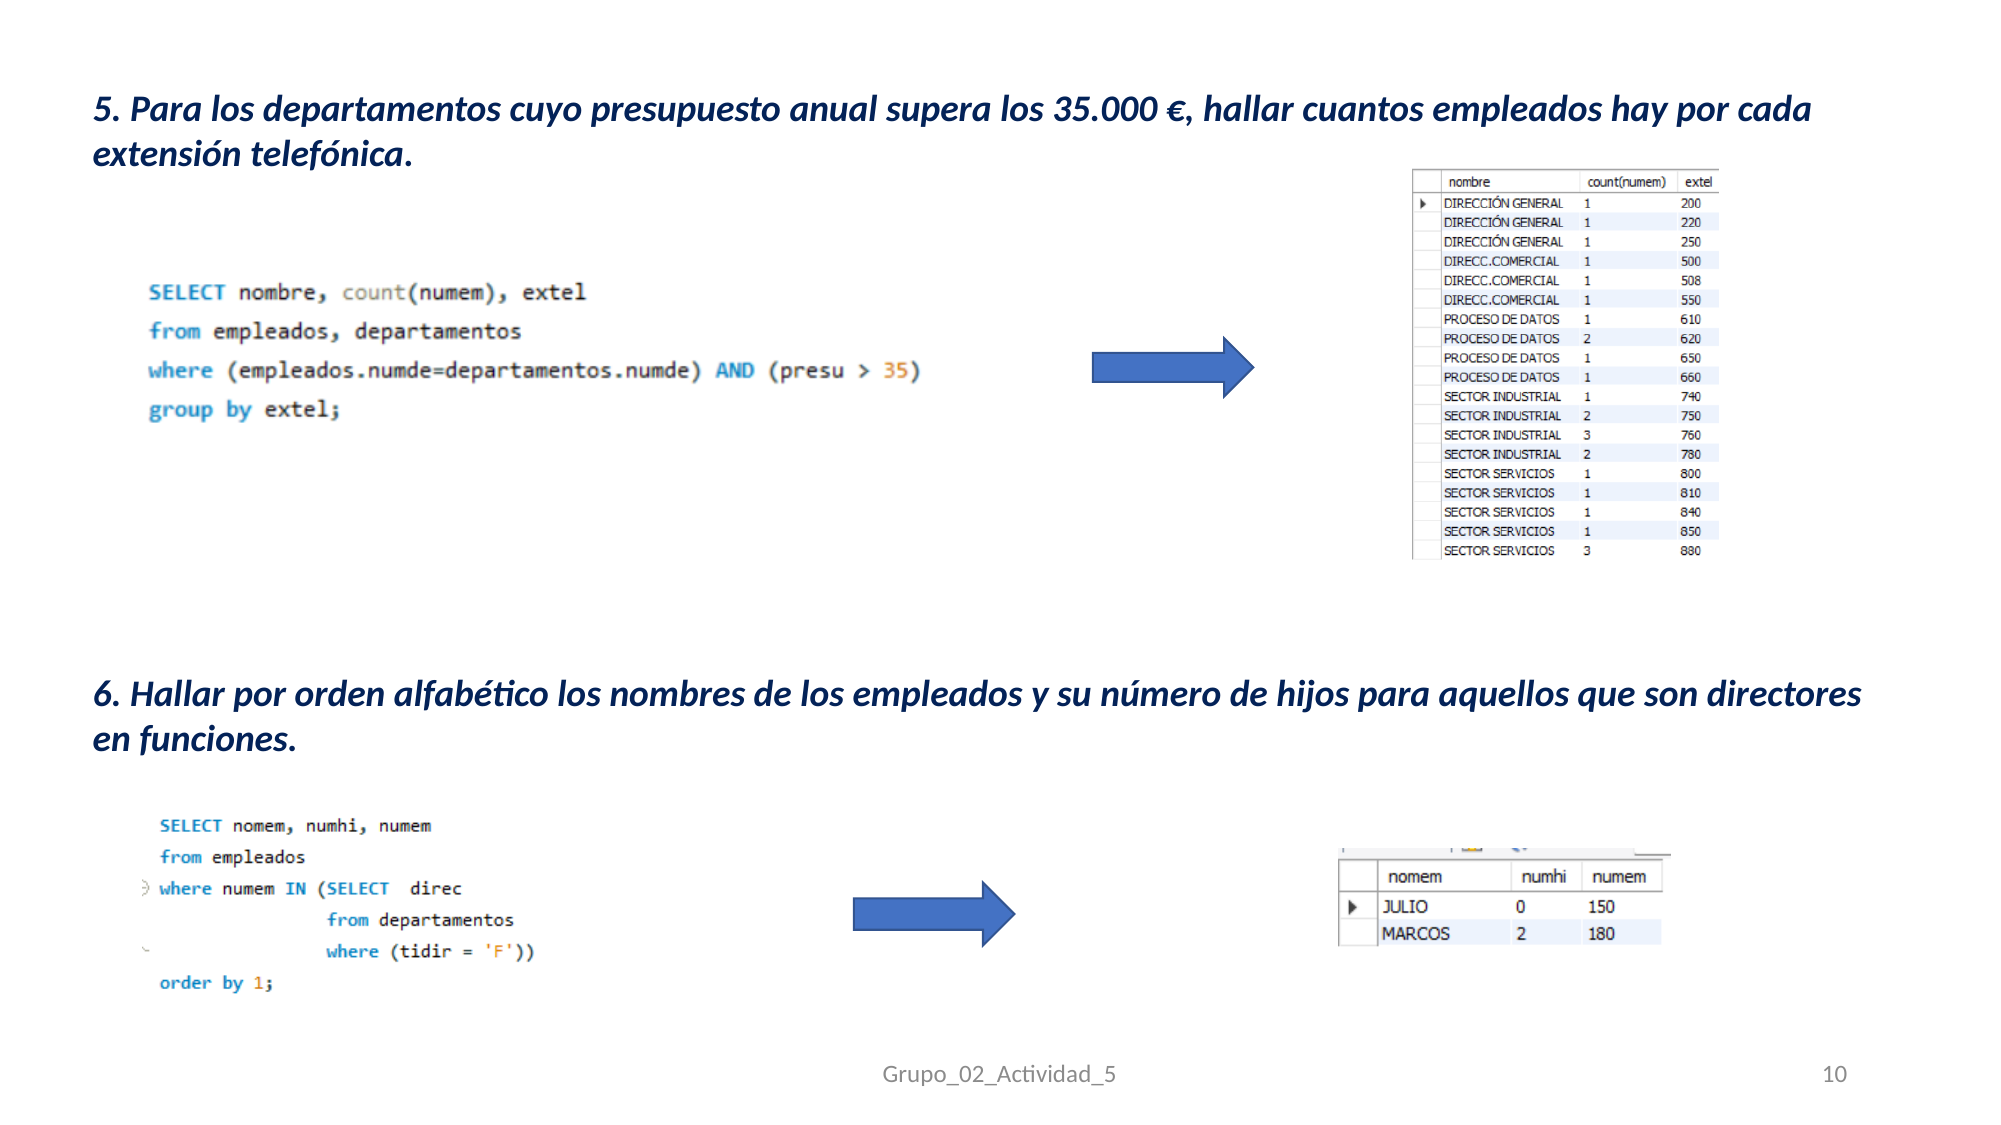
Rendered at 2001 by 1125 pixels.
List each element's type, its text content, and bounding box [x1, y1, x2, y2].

picture [1338, 848, 1671, 964]
text_box 5. Para los departamentos cuyo presupuesto anual supera los 35.000 €, hallar cuantos empleados hay por cada extensión telefónica. 6. Hallar por orden alfabético los nombres de los empleados y su número de hijos para aquellos que son directores en funciones. [78, 76, 1886, 1082]
footer Grupo_02_Actividad_5 [662, 1042, 1338, 1103]
picture [116, 255, 1004, 457]
picture [1412, 168, 1719, 561]
picture [142, 793, 552, 1001]
text_box [1091, 335, 1255, 399]
text_box [852, 880, 1016, 948]
slide_number 10 [1412, 1042, 1863, 1103]
